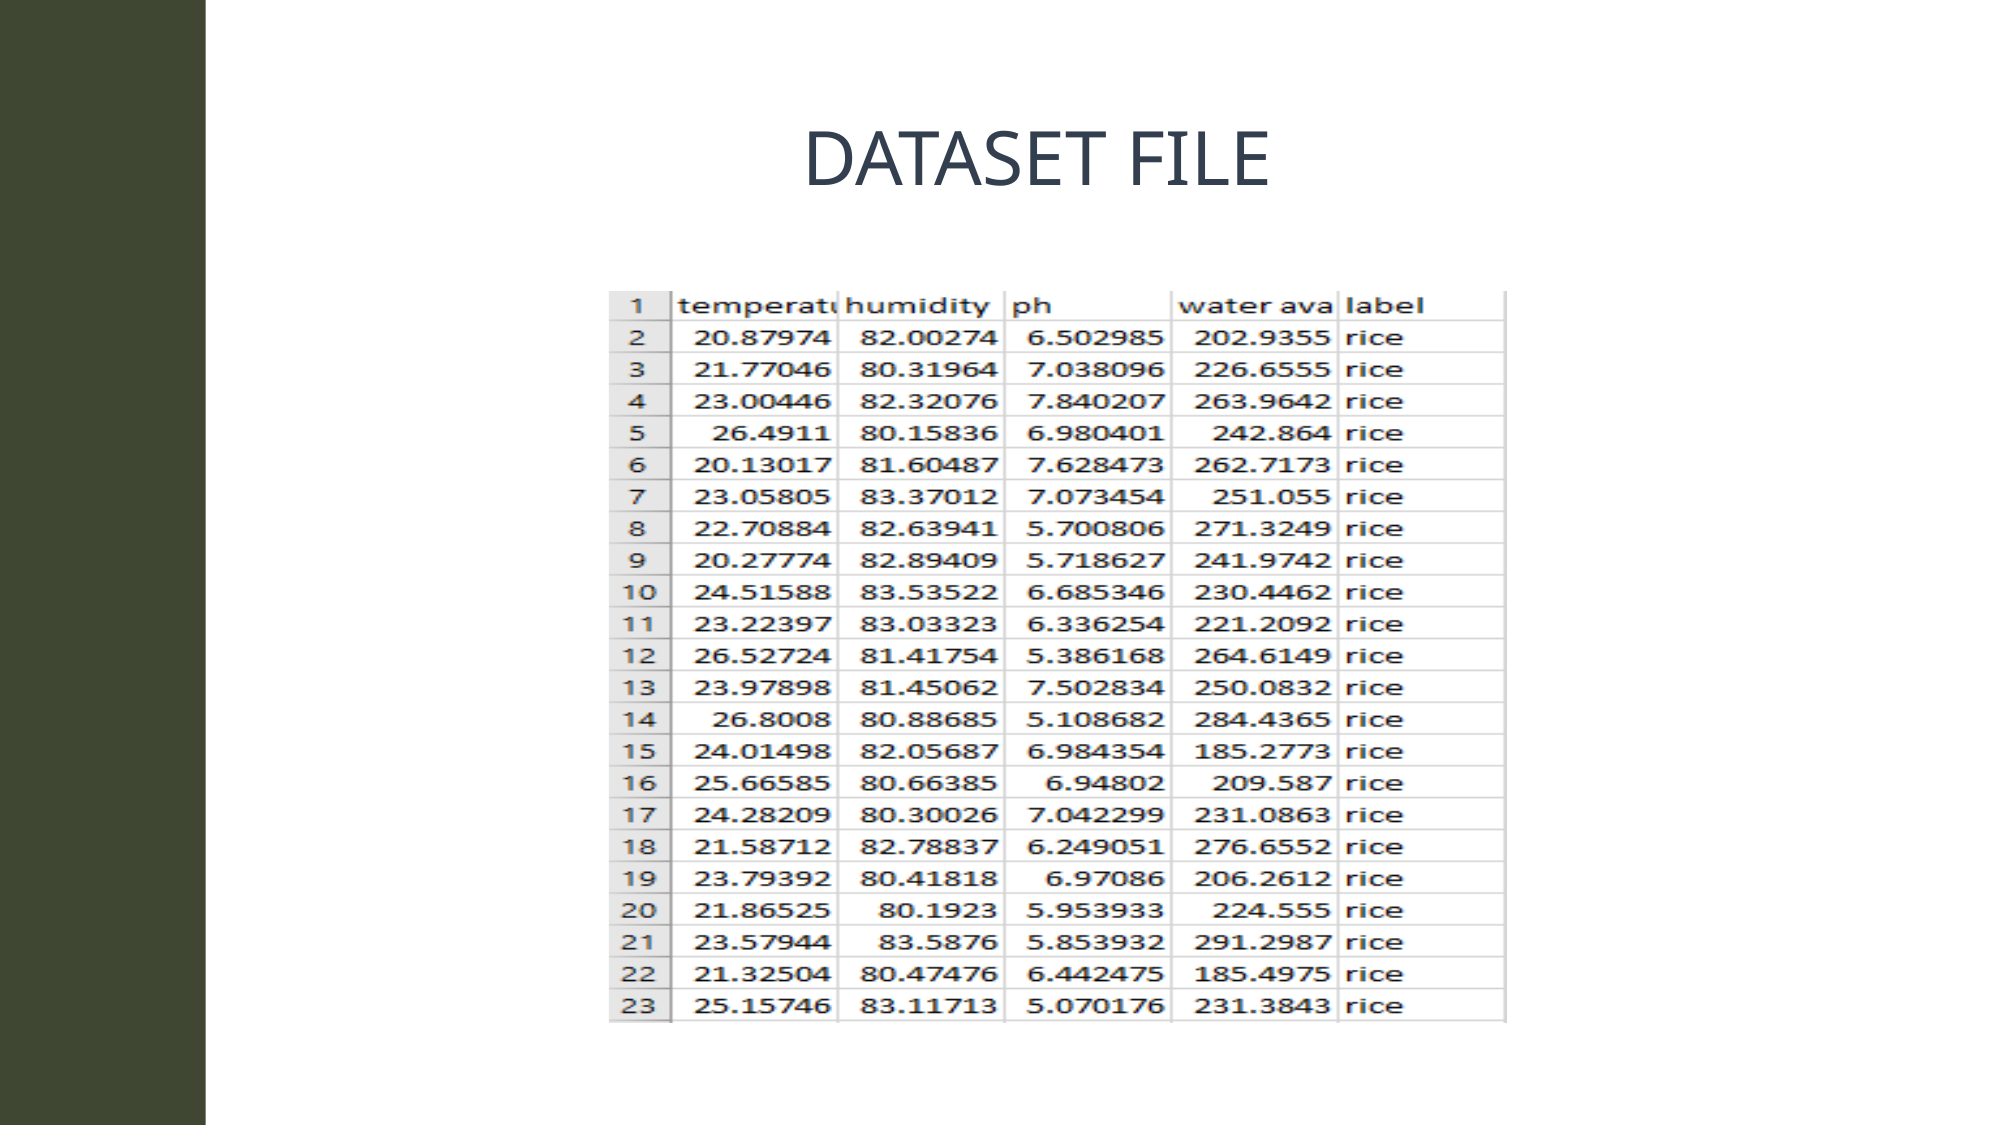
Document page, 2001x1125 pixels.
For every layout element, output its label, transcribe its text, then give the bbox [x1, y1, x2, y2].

text_box [0, 0, 207, 1125]
text_box DATASET FILE [787, 102, 1940, 208]
picture [608, 291, 1507, 1023]
